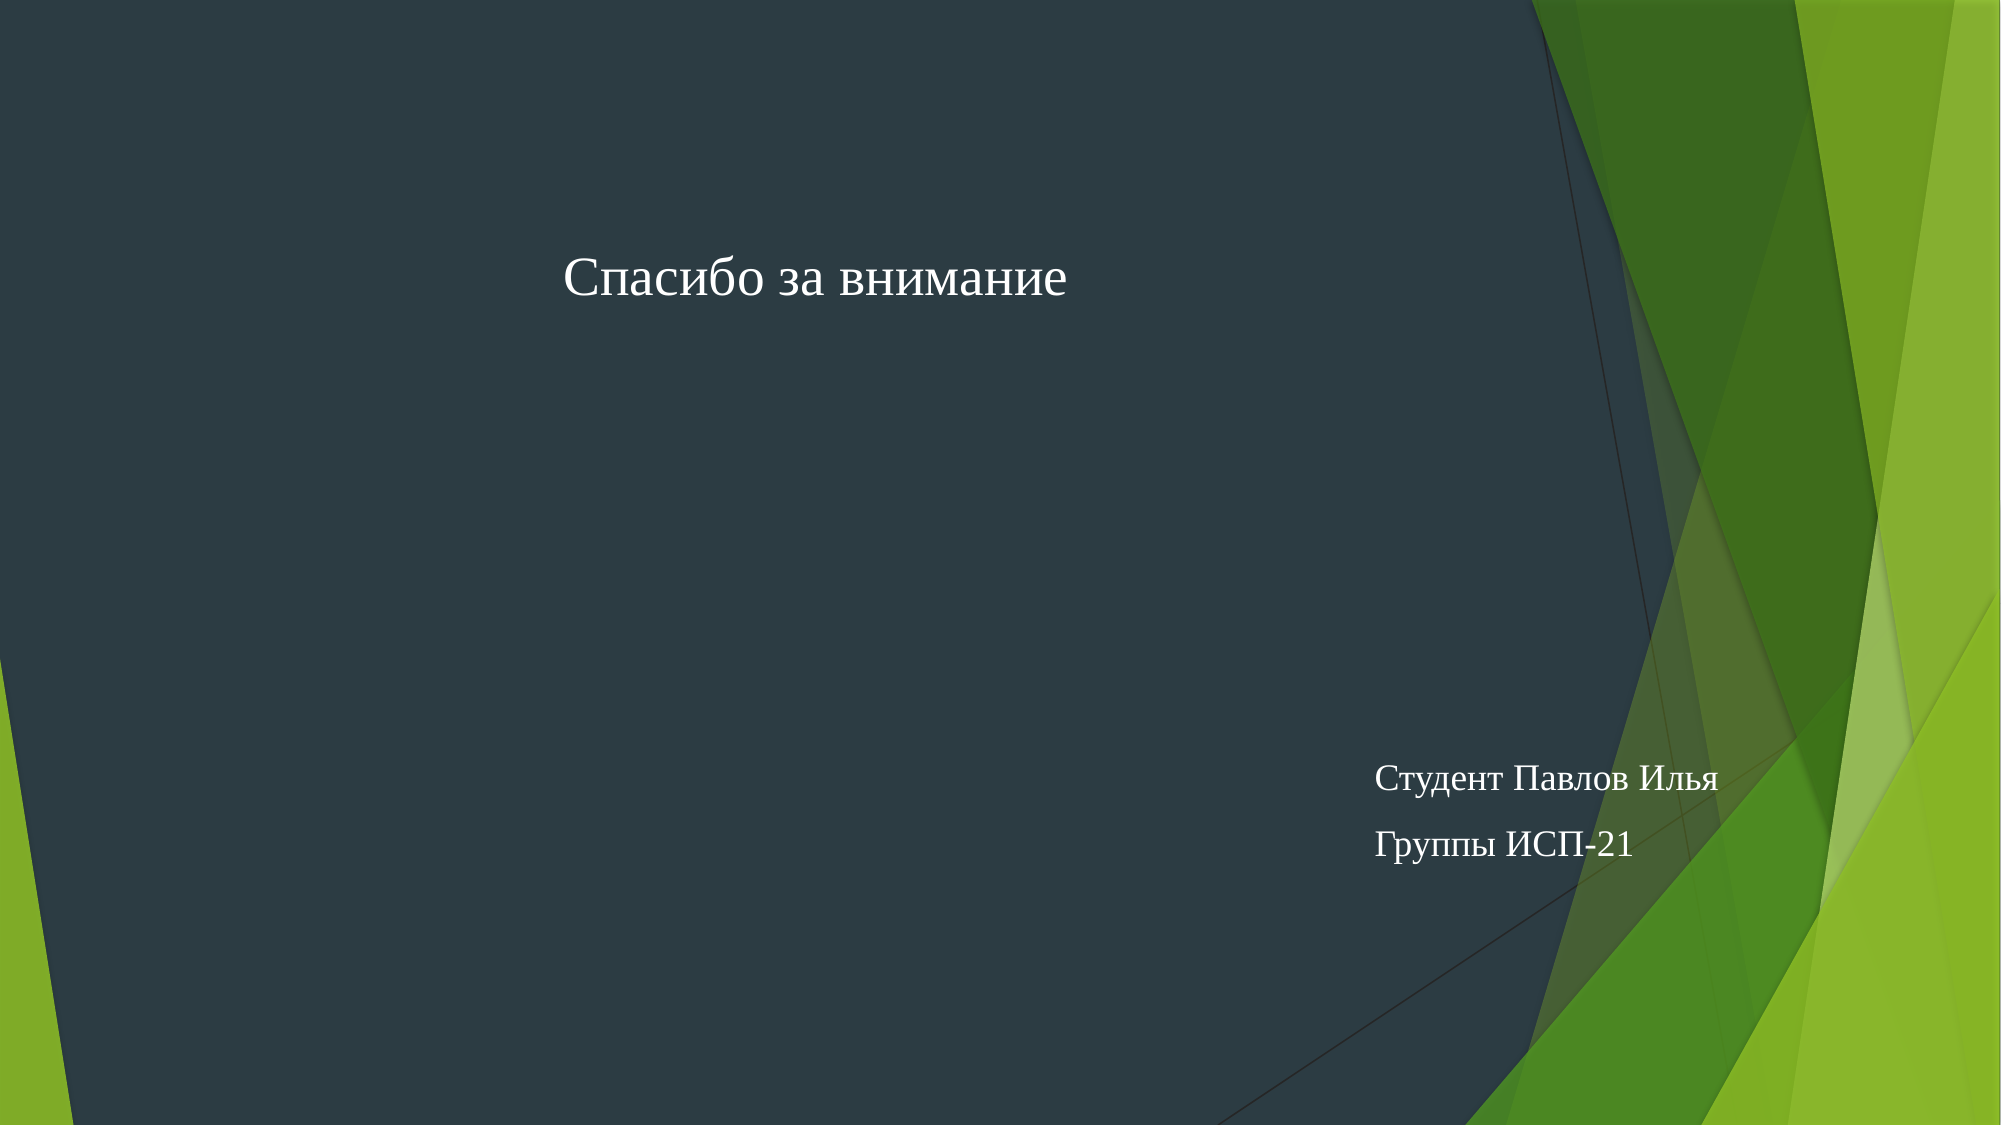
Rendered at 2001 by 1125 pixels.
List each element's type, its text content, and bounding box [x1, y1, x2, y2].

list Студент Павлов Илья Группы ИСП-21 [1359, 745, 1881, 1004]
title Спасибо за внимание [111, 99, 1522, 317]
